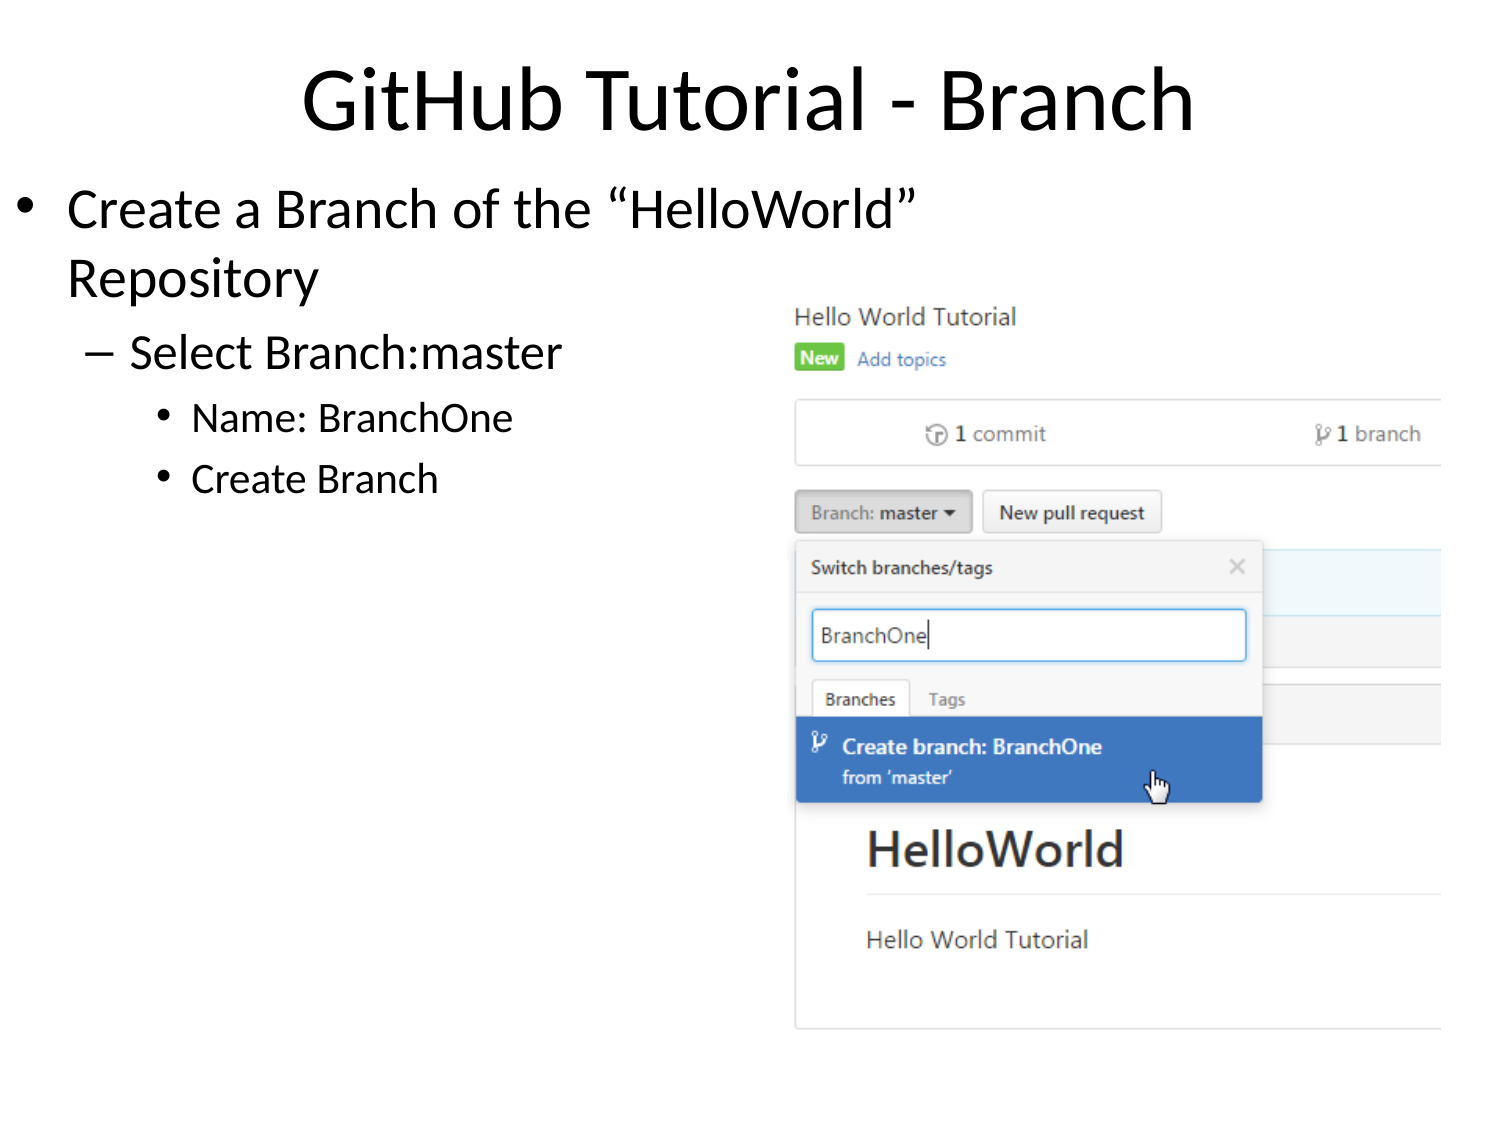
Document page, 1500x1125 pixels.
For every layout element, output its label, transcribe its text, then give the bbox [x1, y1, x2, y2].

list Create a Branch of the “HelloWorld” Repository Select Branch:master Name: BranchOne Create Branch [0, 162, 1163, 513]
picture [787, 299, 1441, 1044]
title GitHub Tutorial - Branch [75, 0, 1425, 188]
